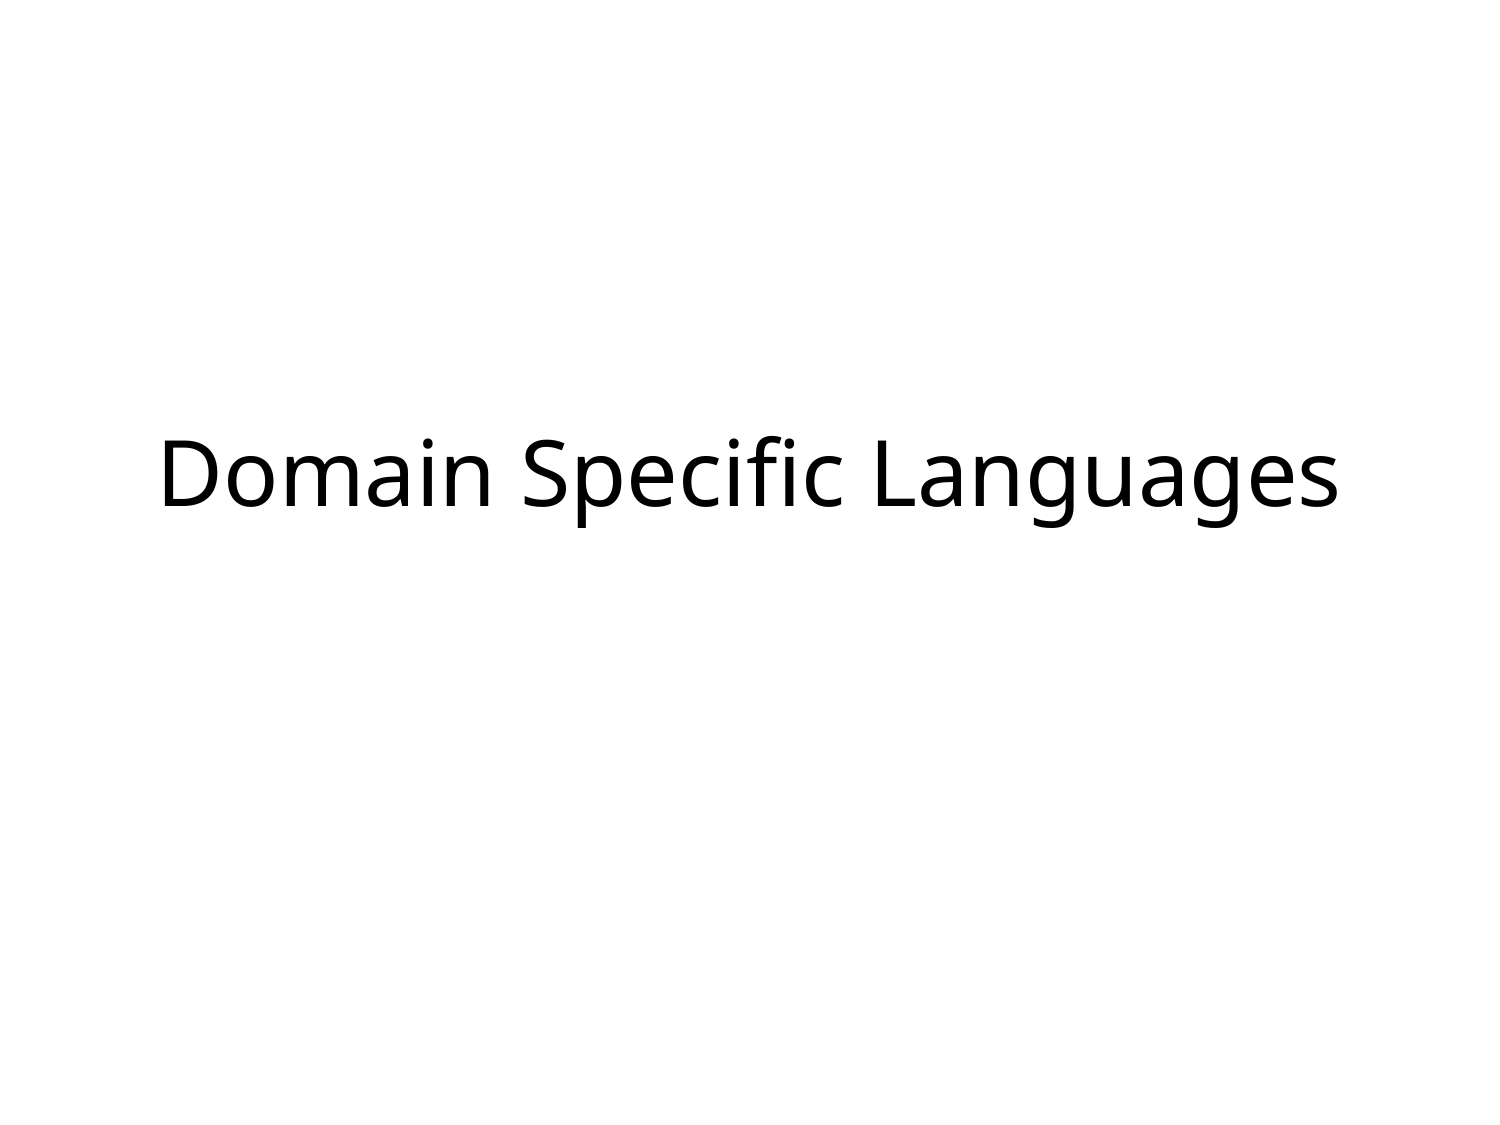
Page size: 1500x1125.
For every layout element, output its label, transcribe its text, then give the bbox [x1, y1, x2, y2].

title Domain Specific Languages [112, 349, 1388, 591]
